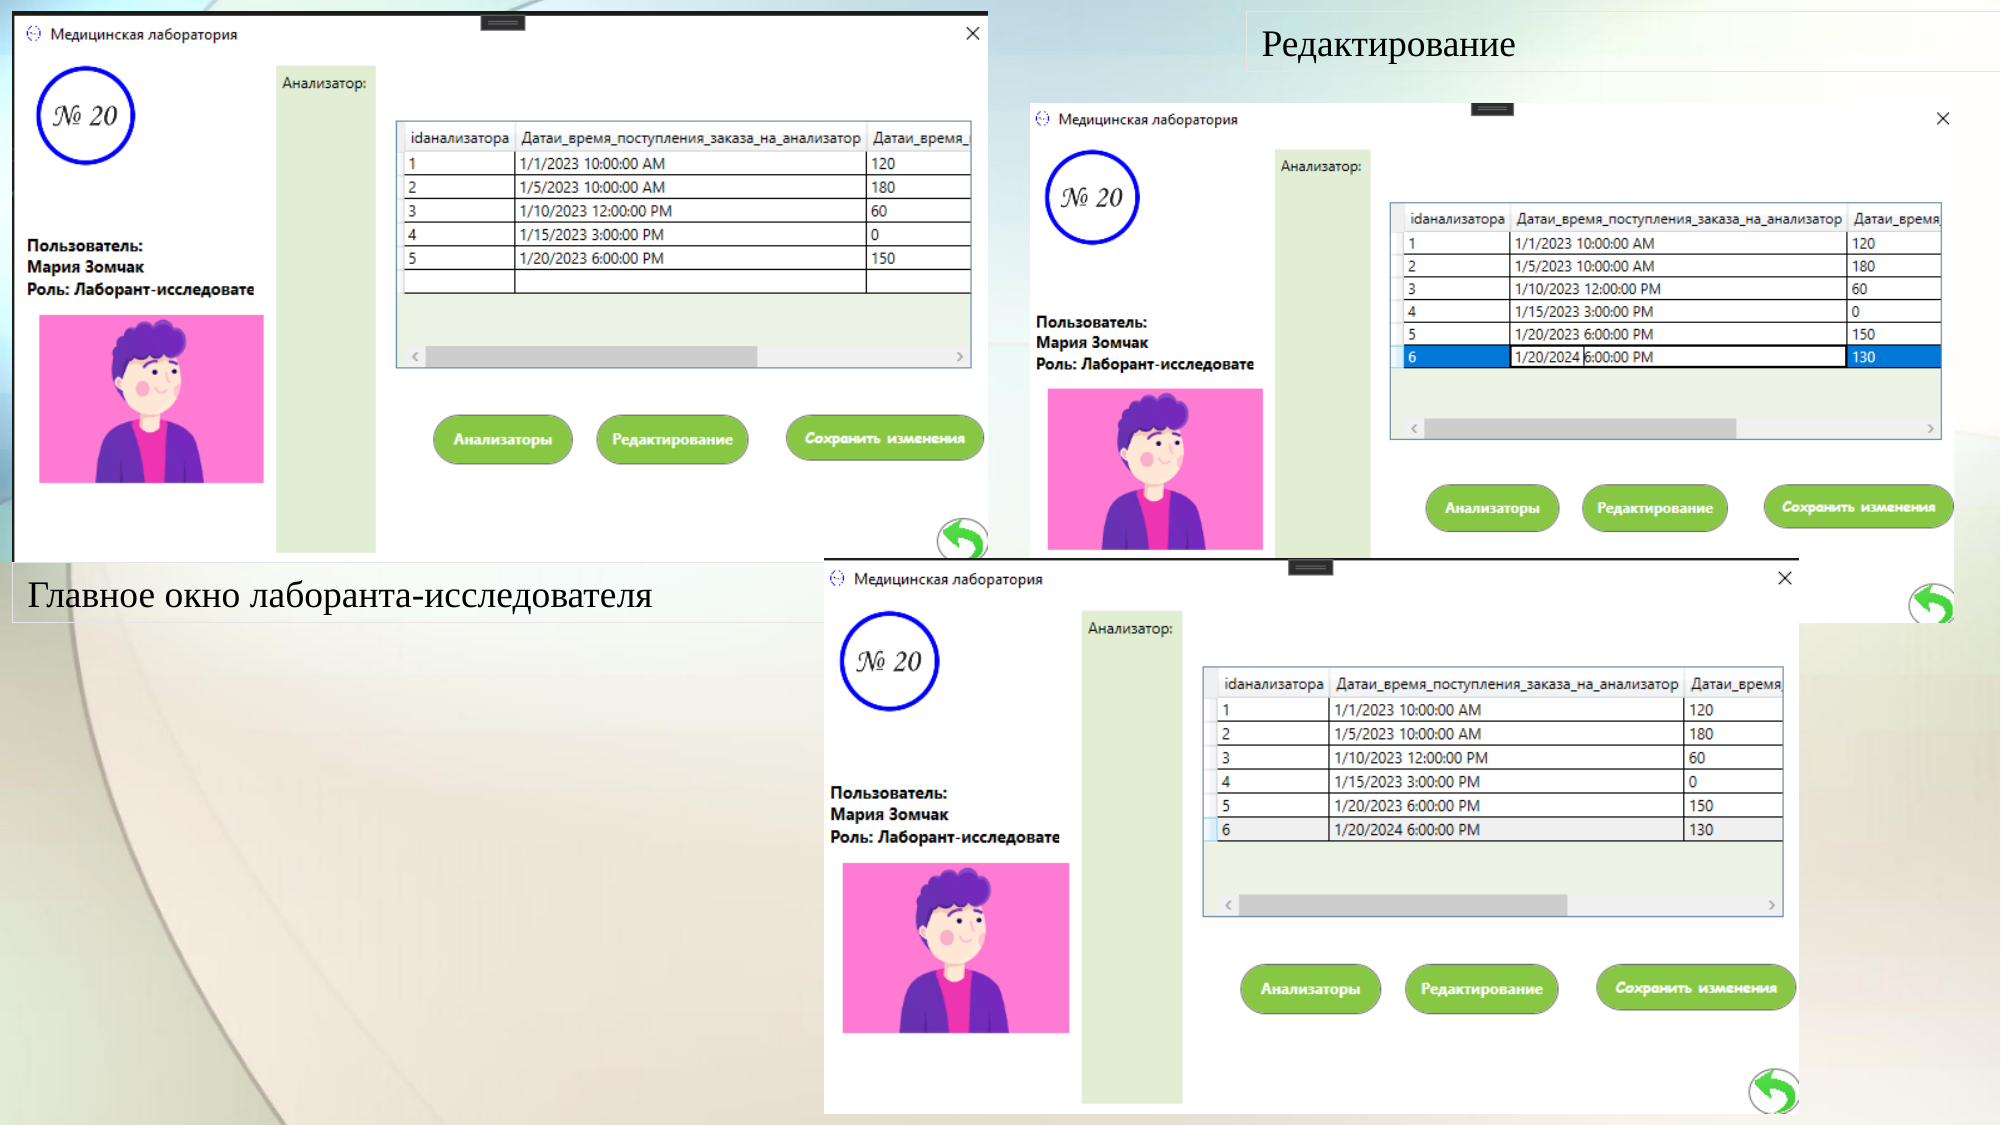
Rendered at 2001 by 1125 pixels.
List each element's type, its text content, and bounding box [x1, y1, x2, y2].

text_box Редактирование [1246, 11, 2000, 72]
picture [0, 0, 2001, 1125]
text_box Главное окно лаборанта-исследователя [12, 563, 814, 623]
